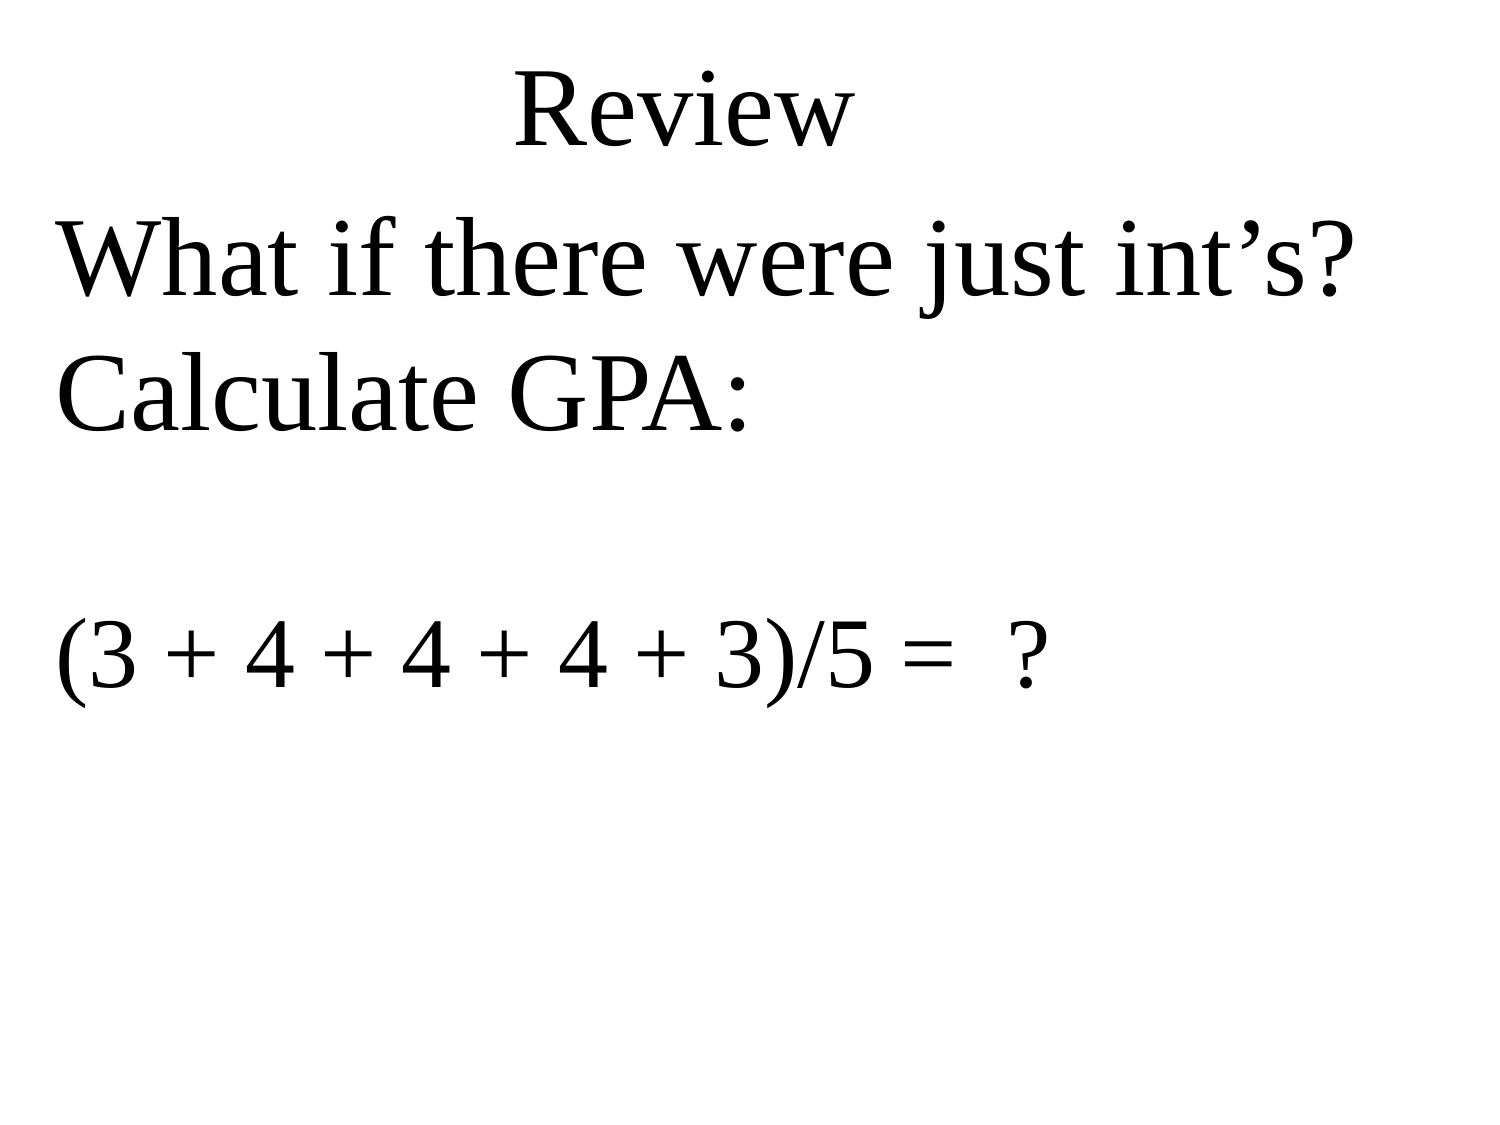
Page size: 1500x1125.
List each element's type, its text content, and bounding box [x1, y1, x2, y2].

text_box Review [497, 25, 878, 175]
text_box What if there were just int’s? Calculate GPA: (3 + 4 + 4 + 4 + 3)/5 = ? [40, 175, 1500, 970]
